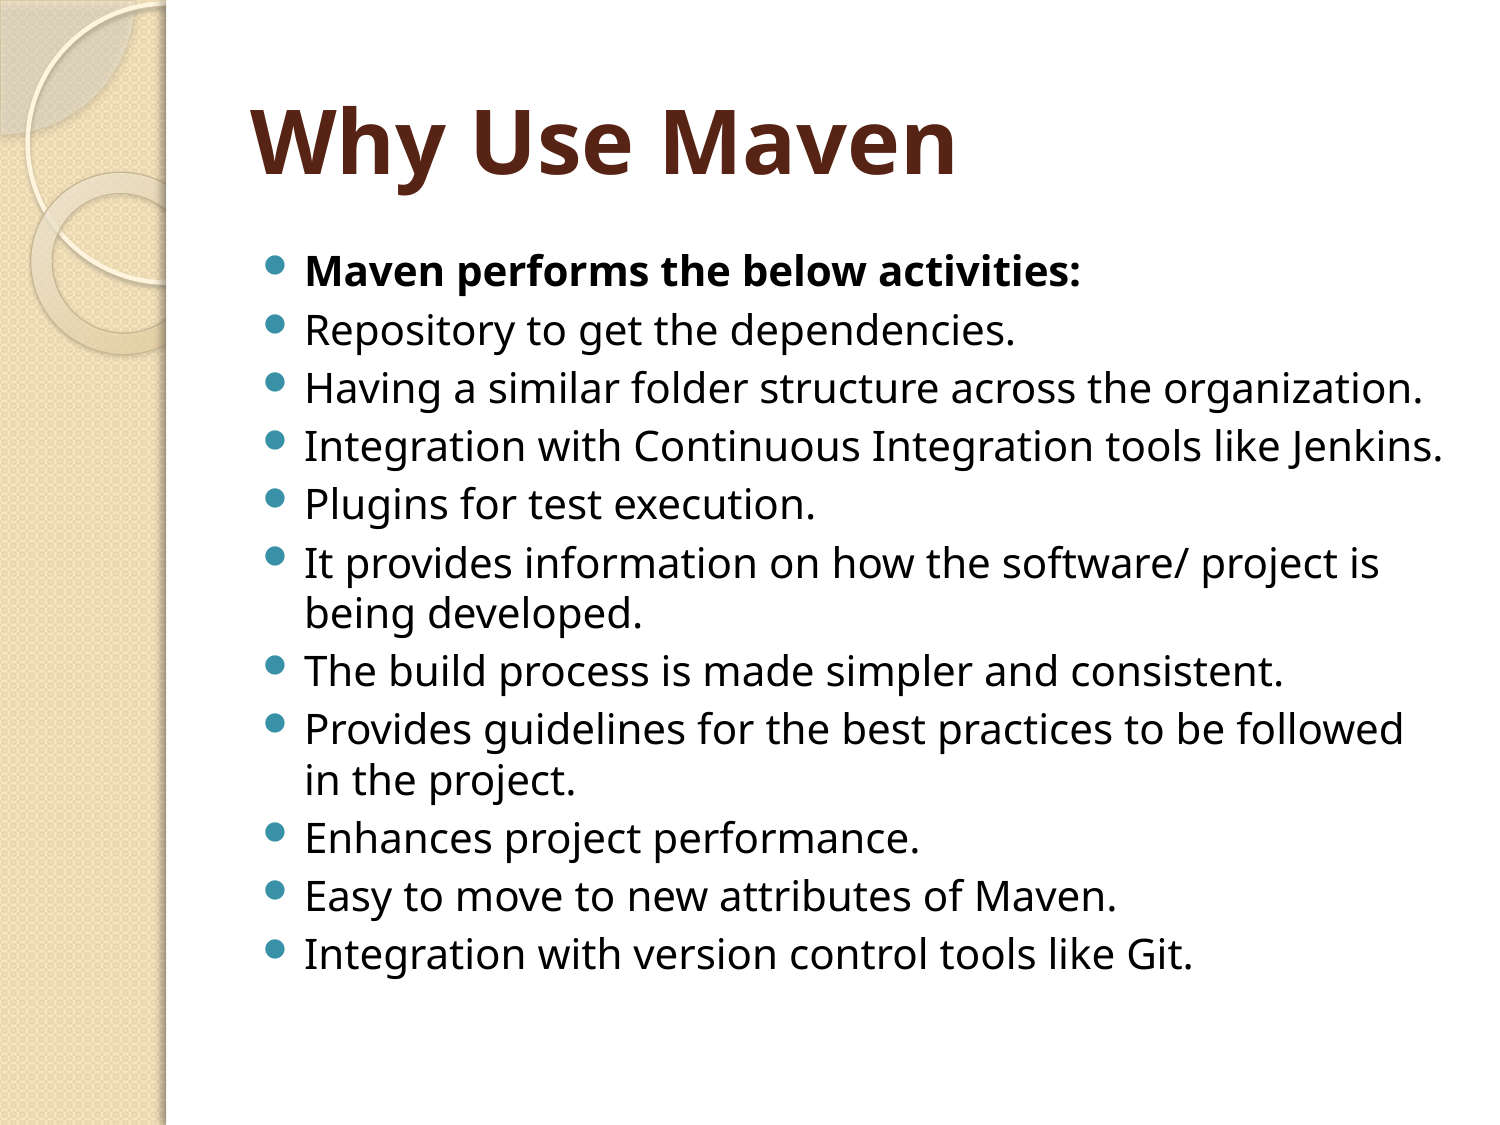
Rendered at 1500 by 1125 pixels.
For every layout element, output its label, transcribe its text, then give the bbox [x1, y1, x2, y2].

list Maven performs the below activities: Repository to get the dependencies. Having a similar folder structure across the organization. Integration with Continuous Integration tools like Jenkins. Plugins for test execution. It provides information on how the software/ project is being developed. The build process is made simpler and consistent. Provides guidelines for the best practices to be followed in the project. Enhances project performance. Easy to move to new attributes of Maven. Integration with version control tools like Git. [235, 237, 1466, 1025]
title Why Use Maven [235, 45, 1466, 233]
